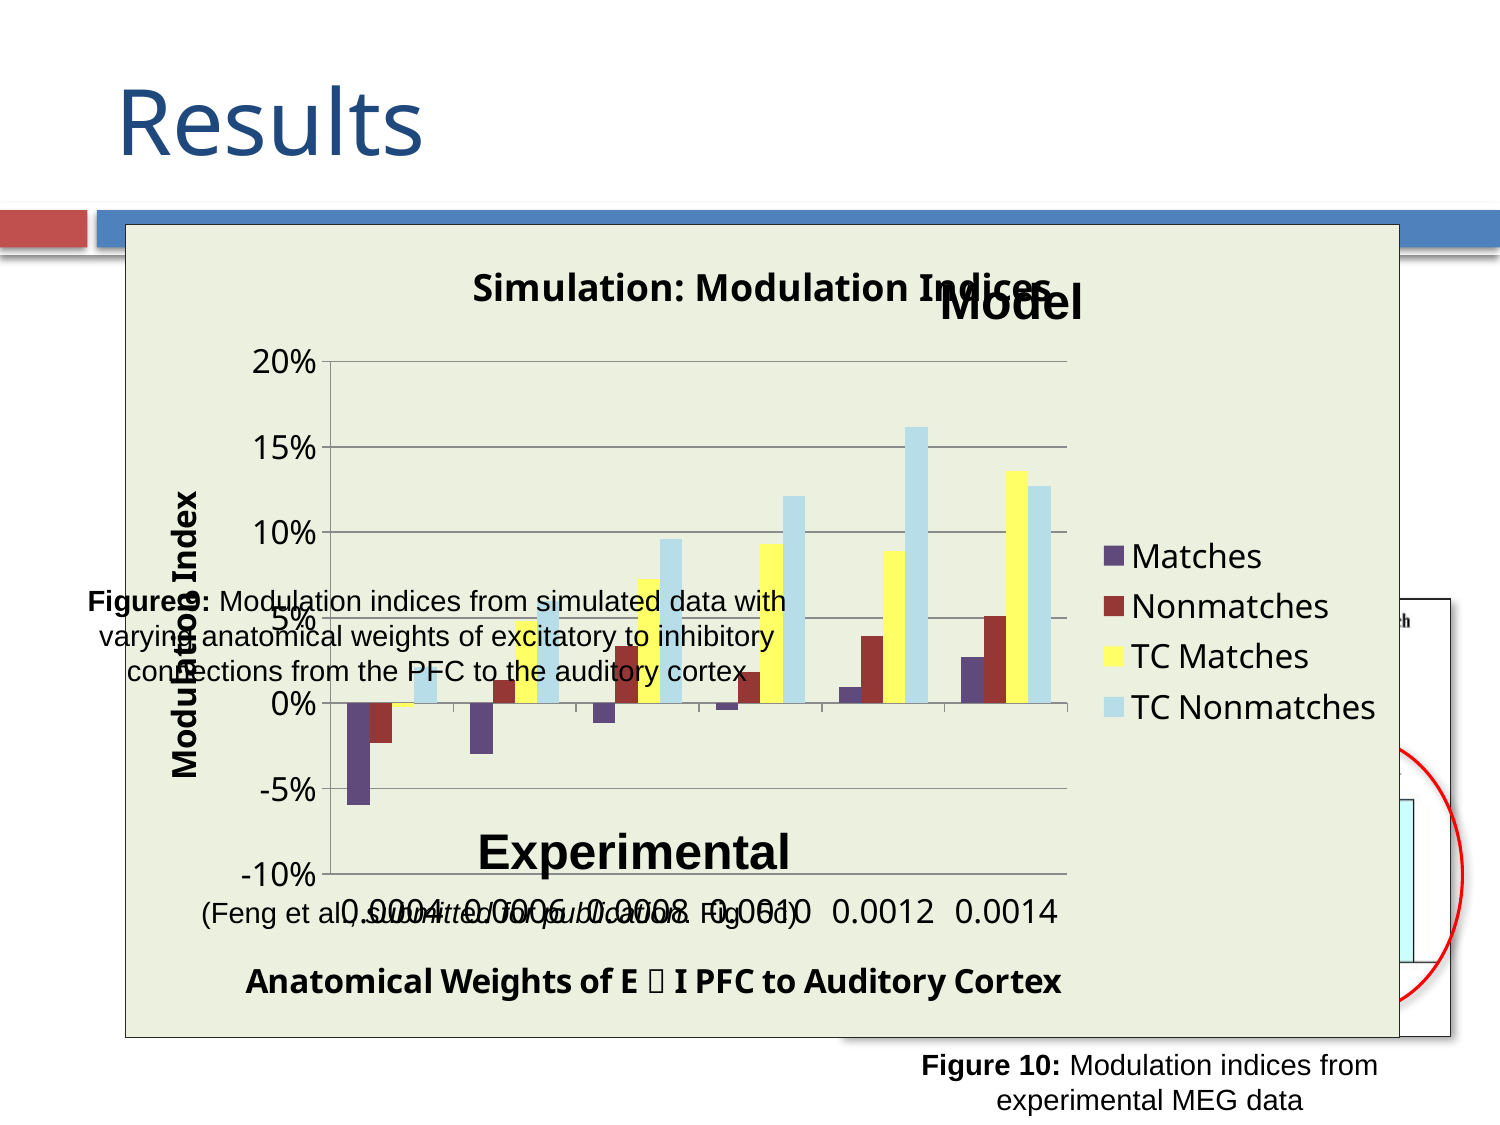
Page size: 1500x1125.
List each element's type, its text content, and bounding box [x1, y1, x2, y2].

title Results [100, 37, 1438, 200]
text_box Figure 10: Modulation indices from experimental MEG data [862, 1046, 1438, 1124]
chart [124, 224, 1401, 1038]
text_box Figure 9: Modulation indices from simulated data with varying anatomical weights of excitatory to inhibitory connections from the PFC to the auditory cortex [37, 574, 118, 695]
picture [1401, 599, 1451, 1037]
text_box [1457, 825, 1465, 925]
